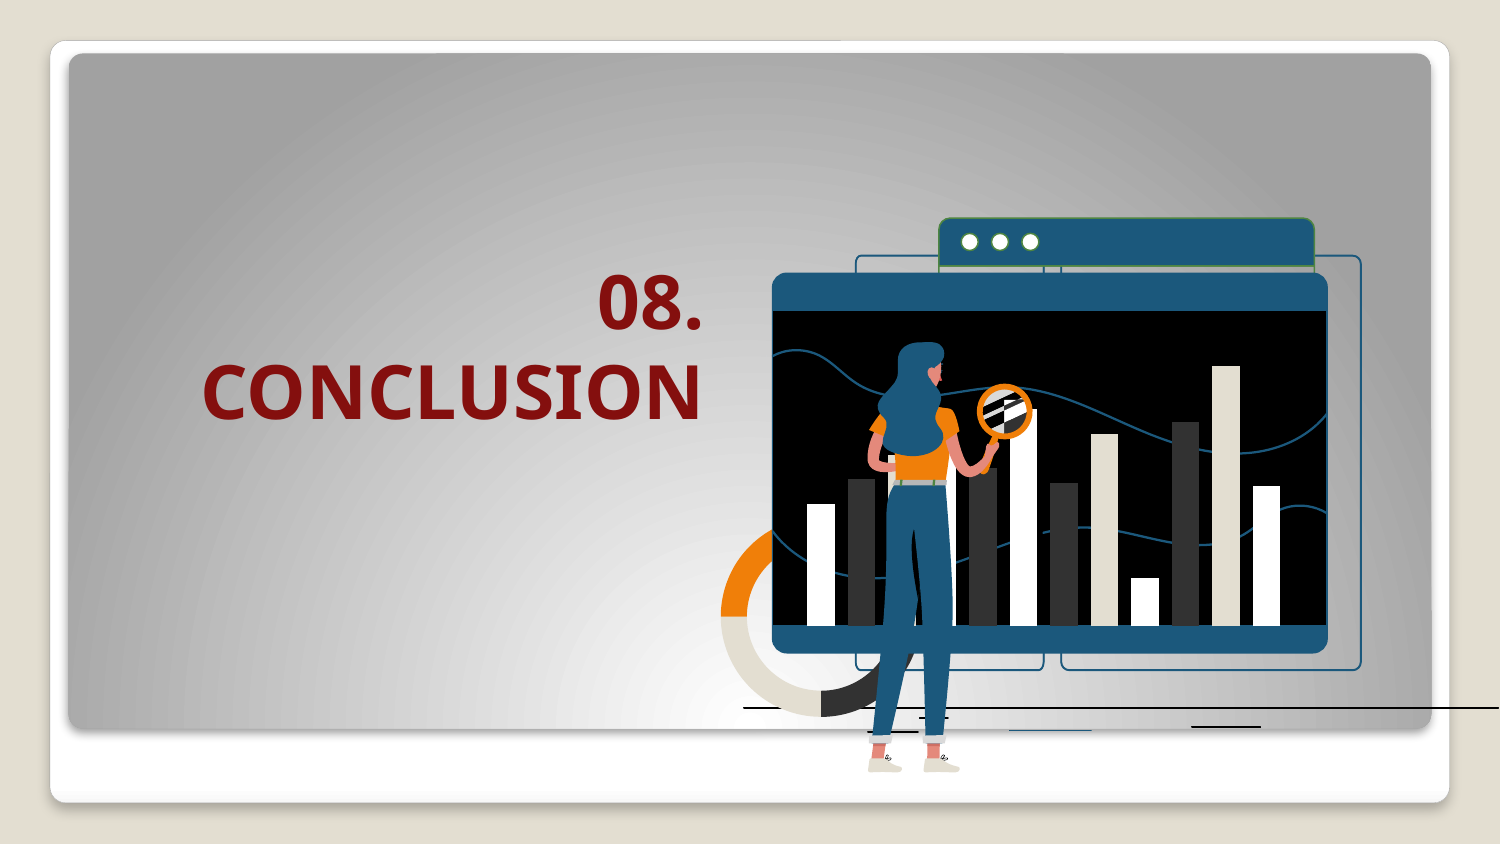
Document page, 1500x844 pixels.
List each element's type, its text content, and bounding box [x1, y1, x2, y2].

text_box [862, 341, 1037, 773]
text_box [855, 217, 1362, 671]
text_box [720, 516, 855, 718]
title 08. CONCLUSION [138, 277, 740, 450]
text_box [1044, 707, 1499, 733]
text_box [772, 273, 1328, 653]
